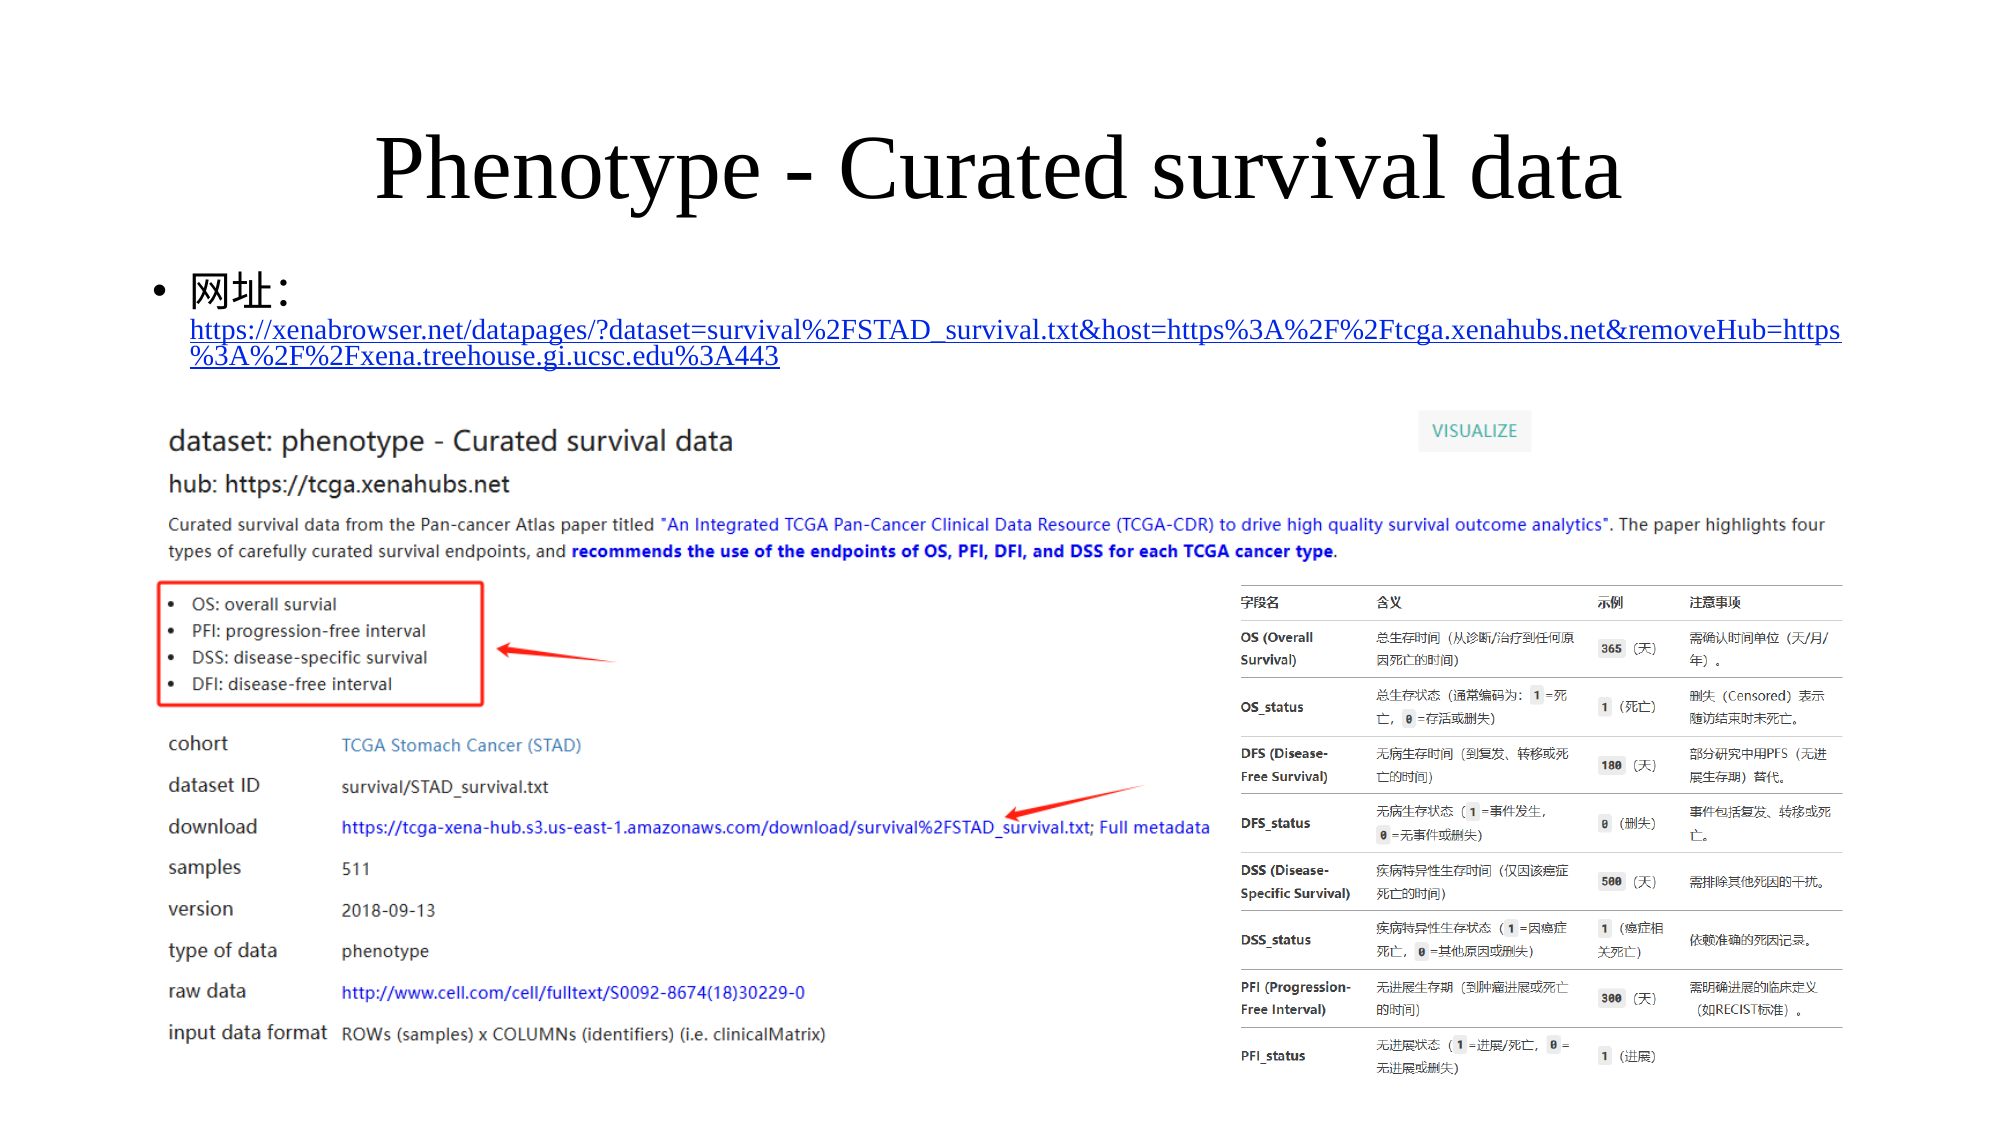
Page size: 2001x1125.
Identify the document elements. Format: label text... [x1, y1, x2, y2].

picture [153, 406, 1847, 1084]
title Phenotype - Curated survival data [137, 59, 1863, 262]
list 网址：https://xenabrowser.net/datapages/?dataset=survival%2FSTAD_survival.txt&host=https%3A%2F%2Ftcga.xenahubs.net&removeHub=https%3A%2F%2Fxena.treehouse.gi.ucsc.edu%3A443 [137, 262, 1863, 977]
